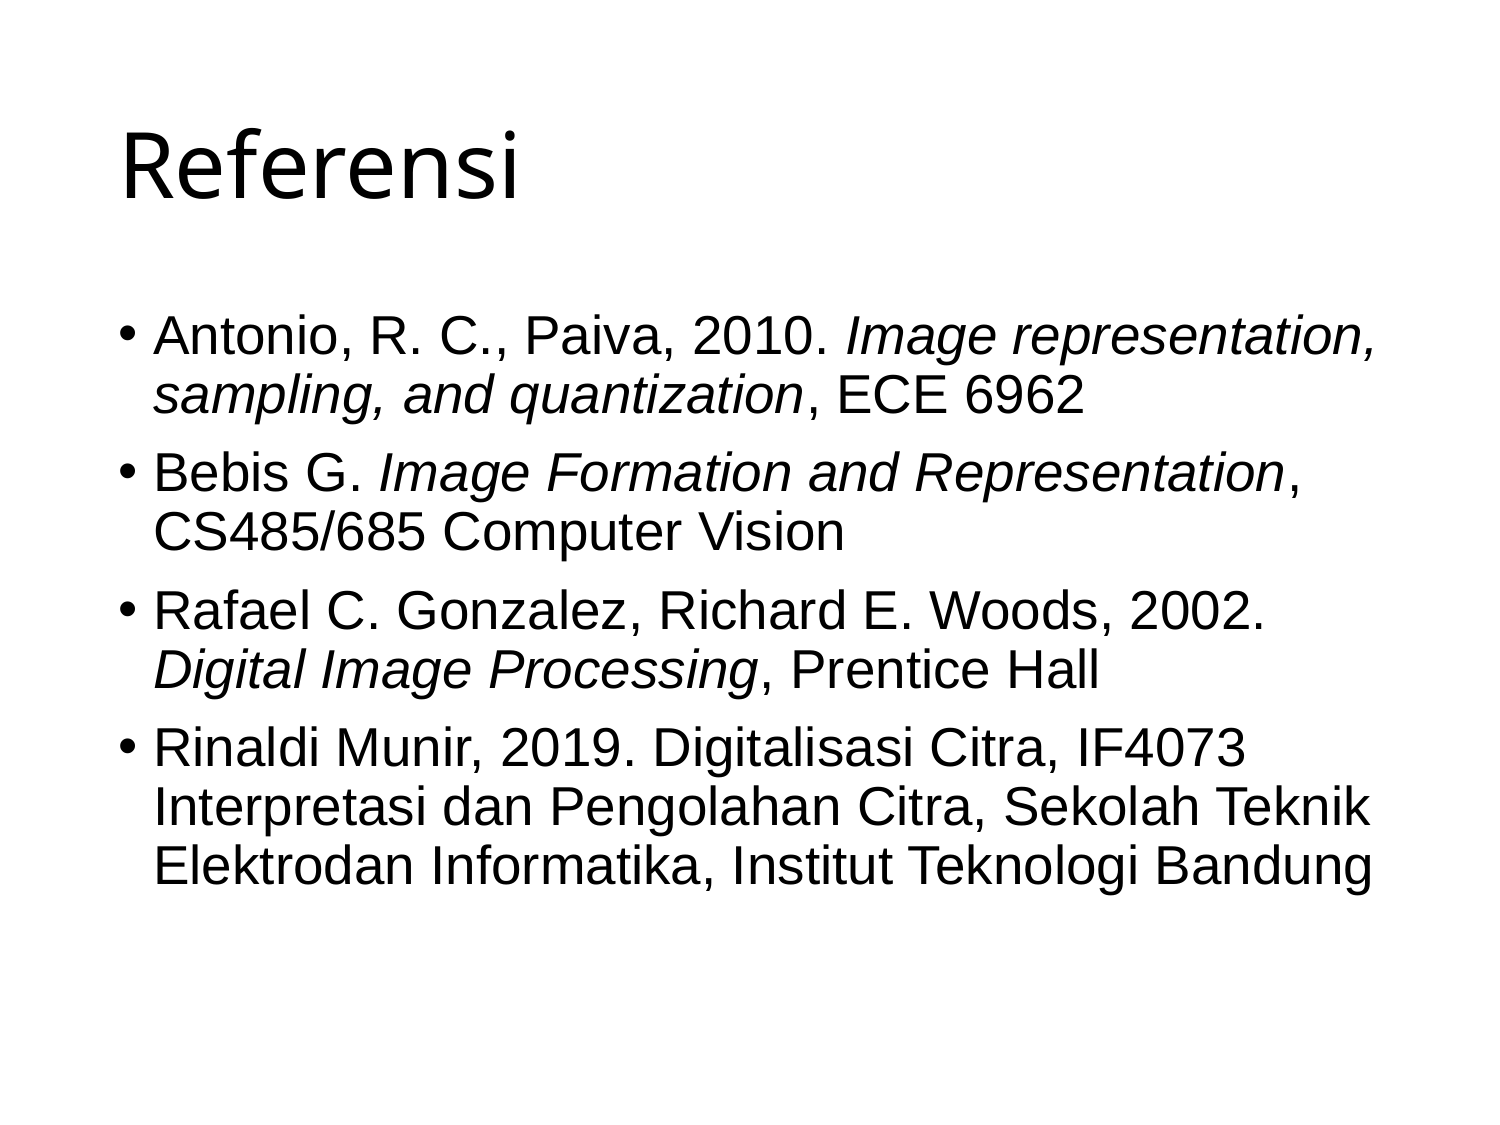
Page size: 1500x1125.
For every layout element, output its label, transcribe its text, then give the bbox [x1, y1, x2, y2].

list Antonio, R. C., Paiva, 2010. Image representation, sampling, and quantization, ECE 6962 Bebis G. Image Formation and Representation, CS485/685 Computer Vision Rafael C. Gonzalez, Richard E. Woods, 2002. Digital Image Processing, Prentice Hall Rinaldi Munir, 2019. Digitalisasi Citra, IF4073 Interpretasi dan Pengolahan Citra, Sekolah Teknik Elektrodan Informatika, Institut Teknologi Bandung [103, 299, 1397, 1014]
title Referensi [103, 59, 1397, 278]
